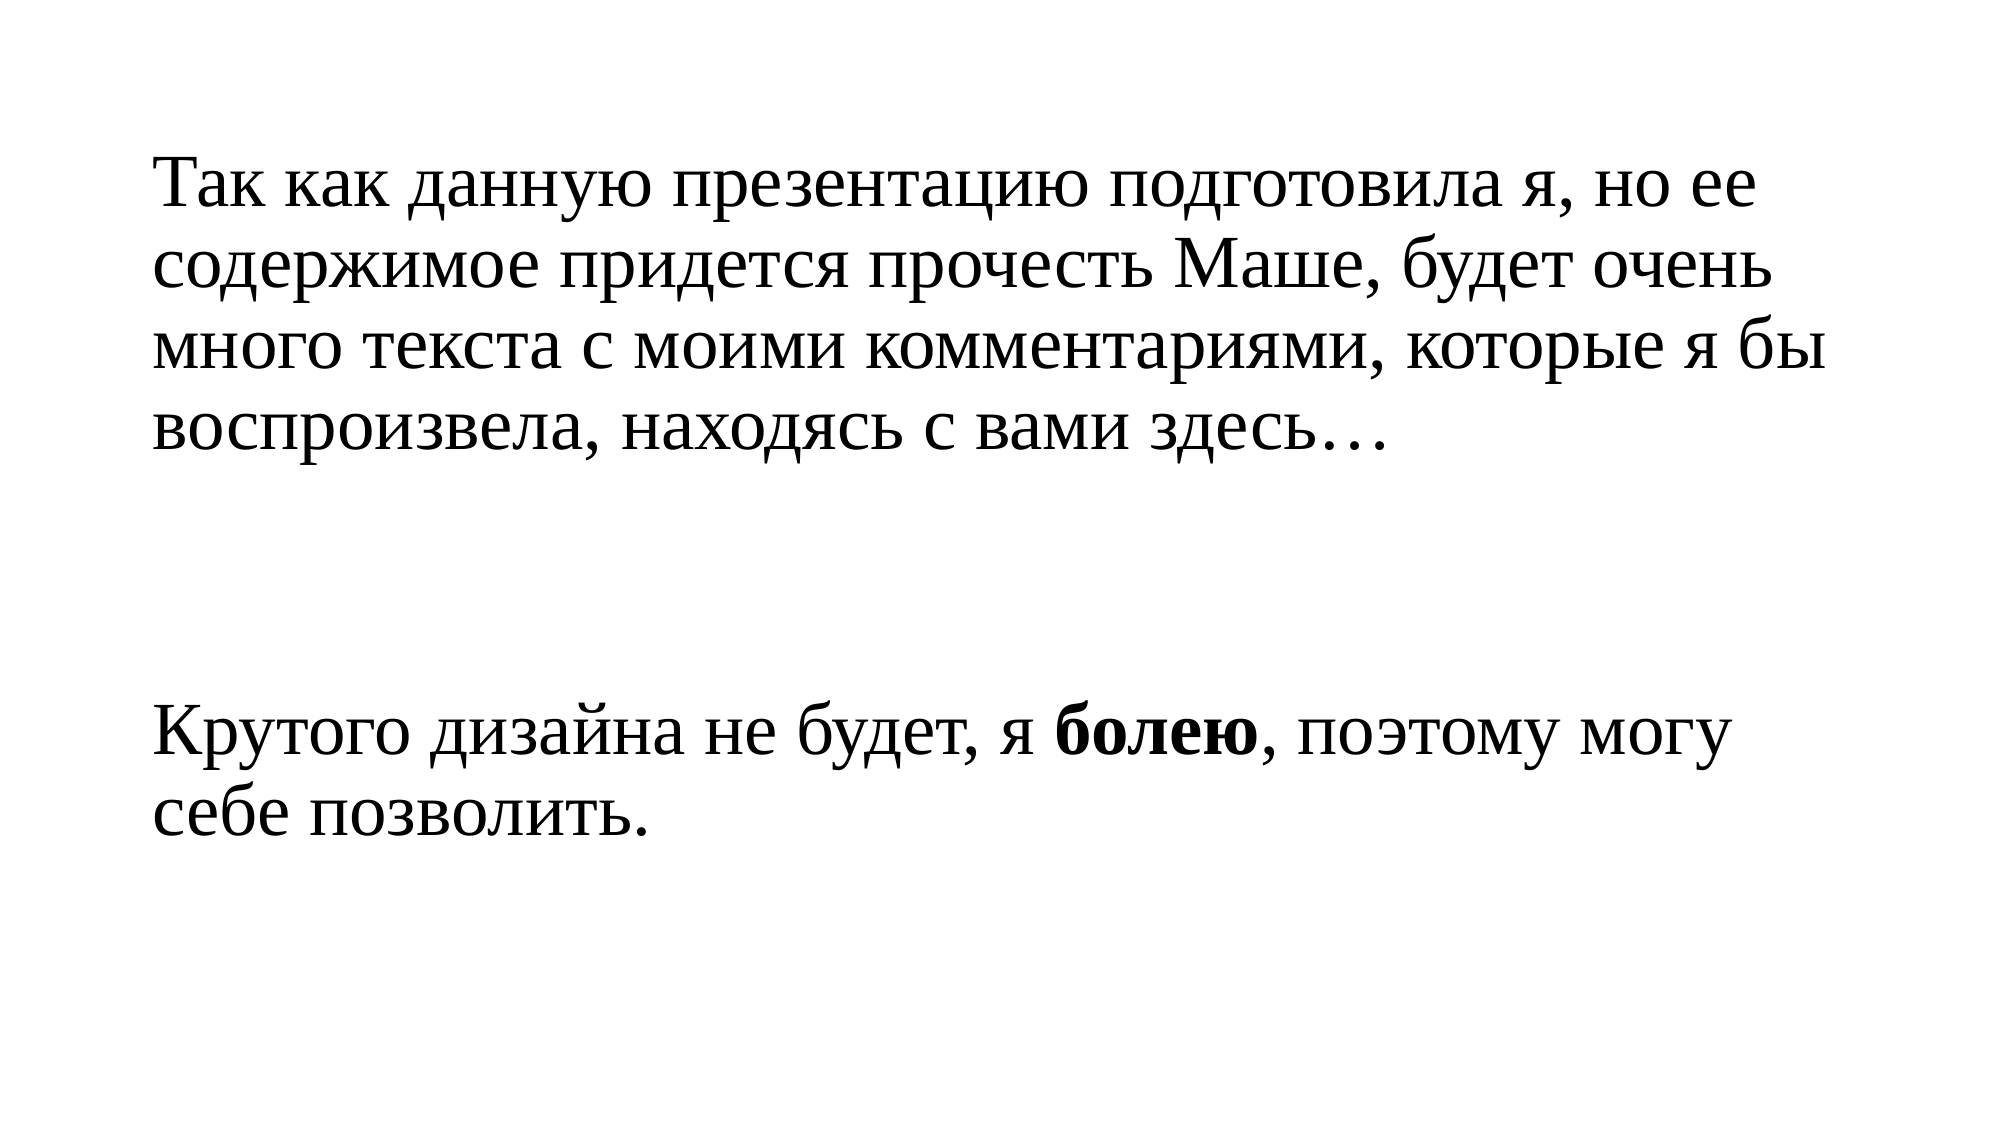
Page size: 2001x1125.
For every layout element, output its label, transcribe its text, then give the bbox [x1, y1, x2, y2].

list Так как данную презентацию подготовила я, но ее содержимое придется прочесть Маше, будет очень много текста с моими комментариями, которые я бы воспроизвела, находясь с вами здесь… Крутого дизайна не будет, я болею, поэтому могу себе позволить. [137, 133, 1863, 999]
